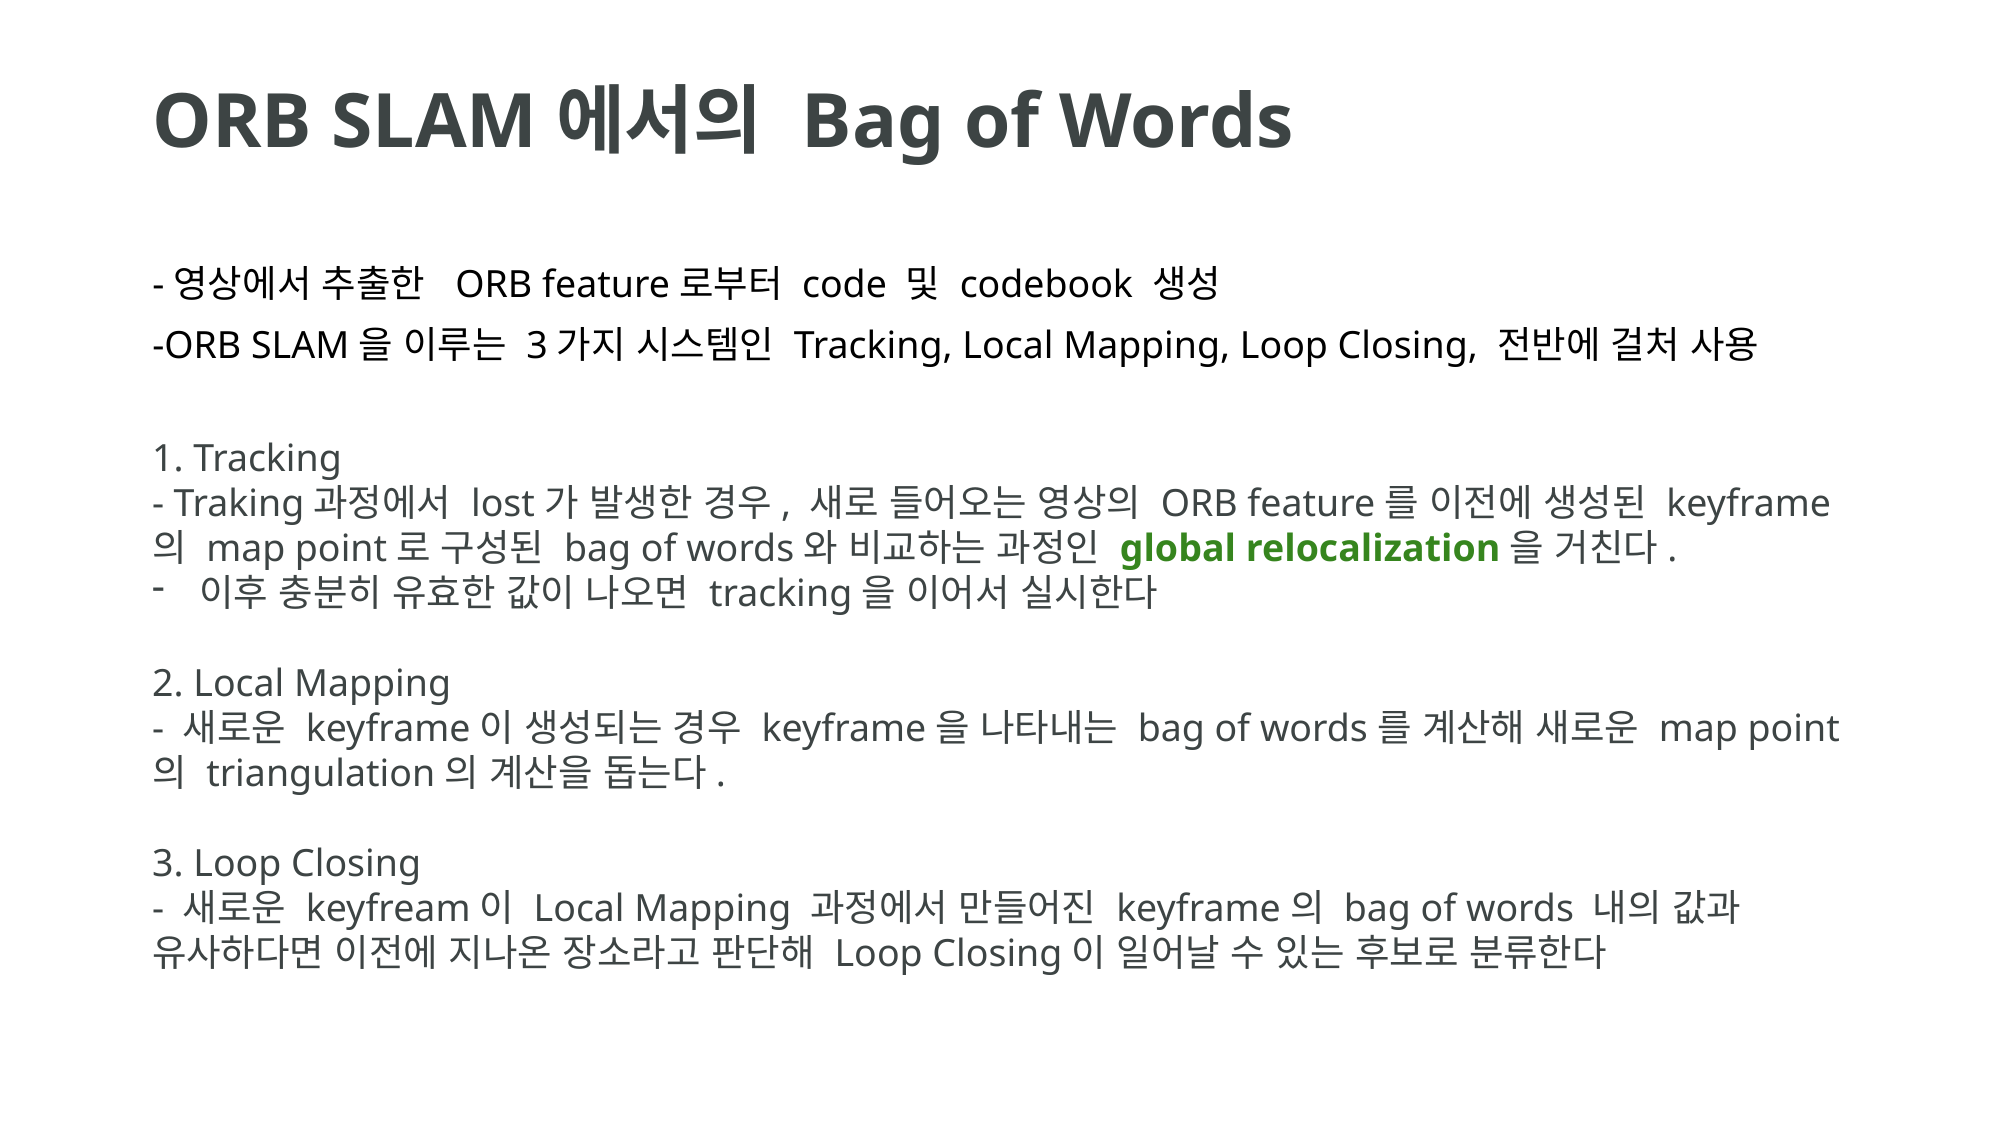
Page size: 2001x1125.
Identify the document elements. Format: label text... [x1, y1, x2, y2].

title ORB SLAM에서의 Bag of Words [137, 59, 1863, 187]
list -영상에서 추출한 ORB feature로부터 code 및 codebook 생성 -ORB SLAM을 이루는 3가지 시스템인 Tracking, Local Mapping, Loop Closing, 전반에 걸처 사용 [137, 257, 1863, 385]
text_box 1. Tracking - Traking과정에서 lost가 발생한 경우, 새로 들어오는 영상의 ORB feature를 이전에 생성된 keyframe의 map point로 구성된 bag of words와 비교하는 과정인 global relocalization을 거친다. 이후 충분히 유효한 값이 나오면 tracking을 이어서 실시한다 2. Local Mapping - 새로운 keyframe이 생성되는 경우 keyframe을 나타내는 bag of words를 계산해 새로운 map point의 triangulation의 계산을 돕는다. ​ 3. Loop Closing - 새로운 keyfream이 Local Mapping 과정에서 만들어진 keyframe의 bag of words 내의 값과 유사하다면 이전에 지나온 장소라고 판단해 Loop Closing이 일어날 수 있는 후보로 분류한다 [137, 426, 1863, 981]
